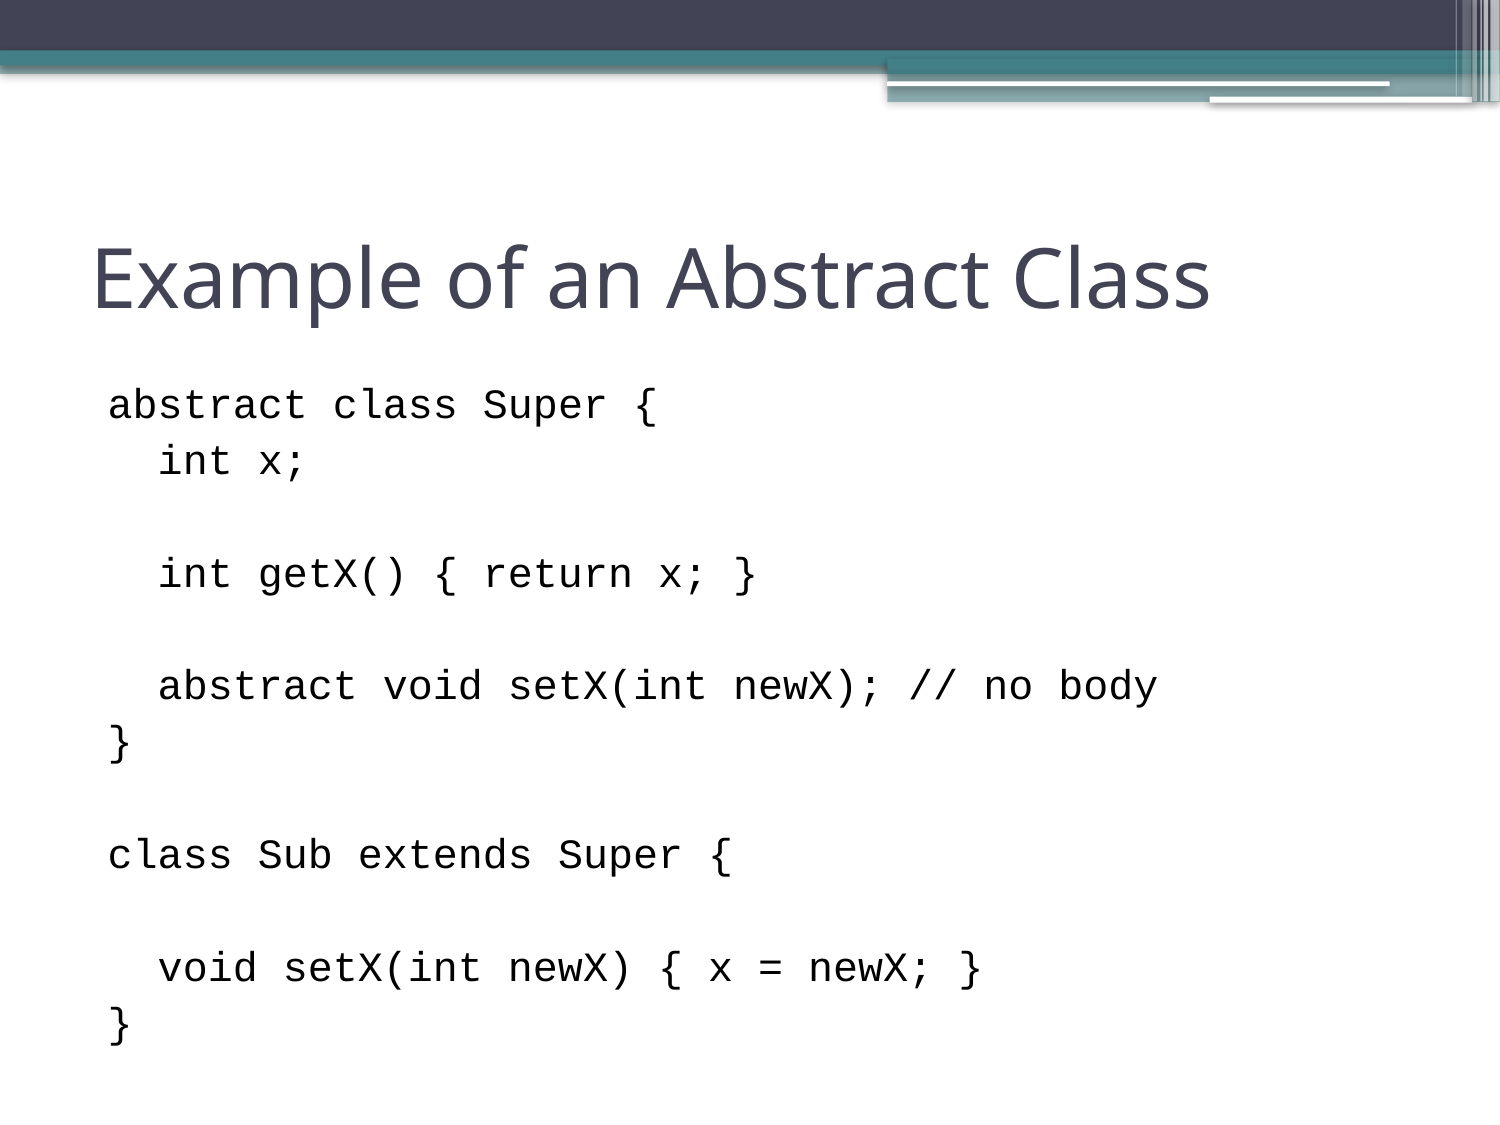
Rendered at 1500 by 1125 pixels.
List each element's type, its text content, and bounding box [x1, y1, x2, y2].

list abstract class Super { int x; int getX() { return x; } abstract void setX(int newX); // no body } class Sub extends Super { void setX(int newX) { x = newX; } } [75, 369, 1425, 1079]
title Example of an Abstract Class [75, 187, 1425, 363]
